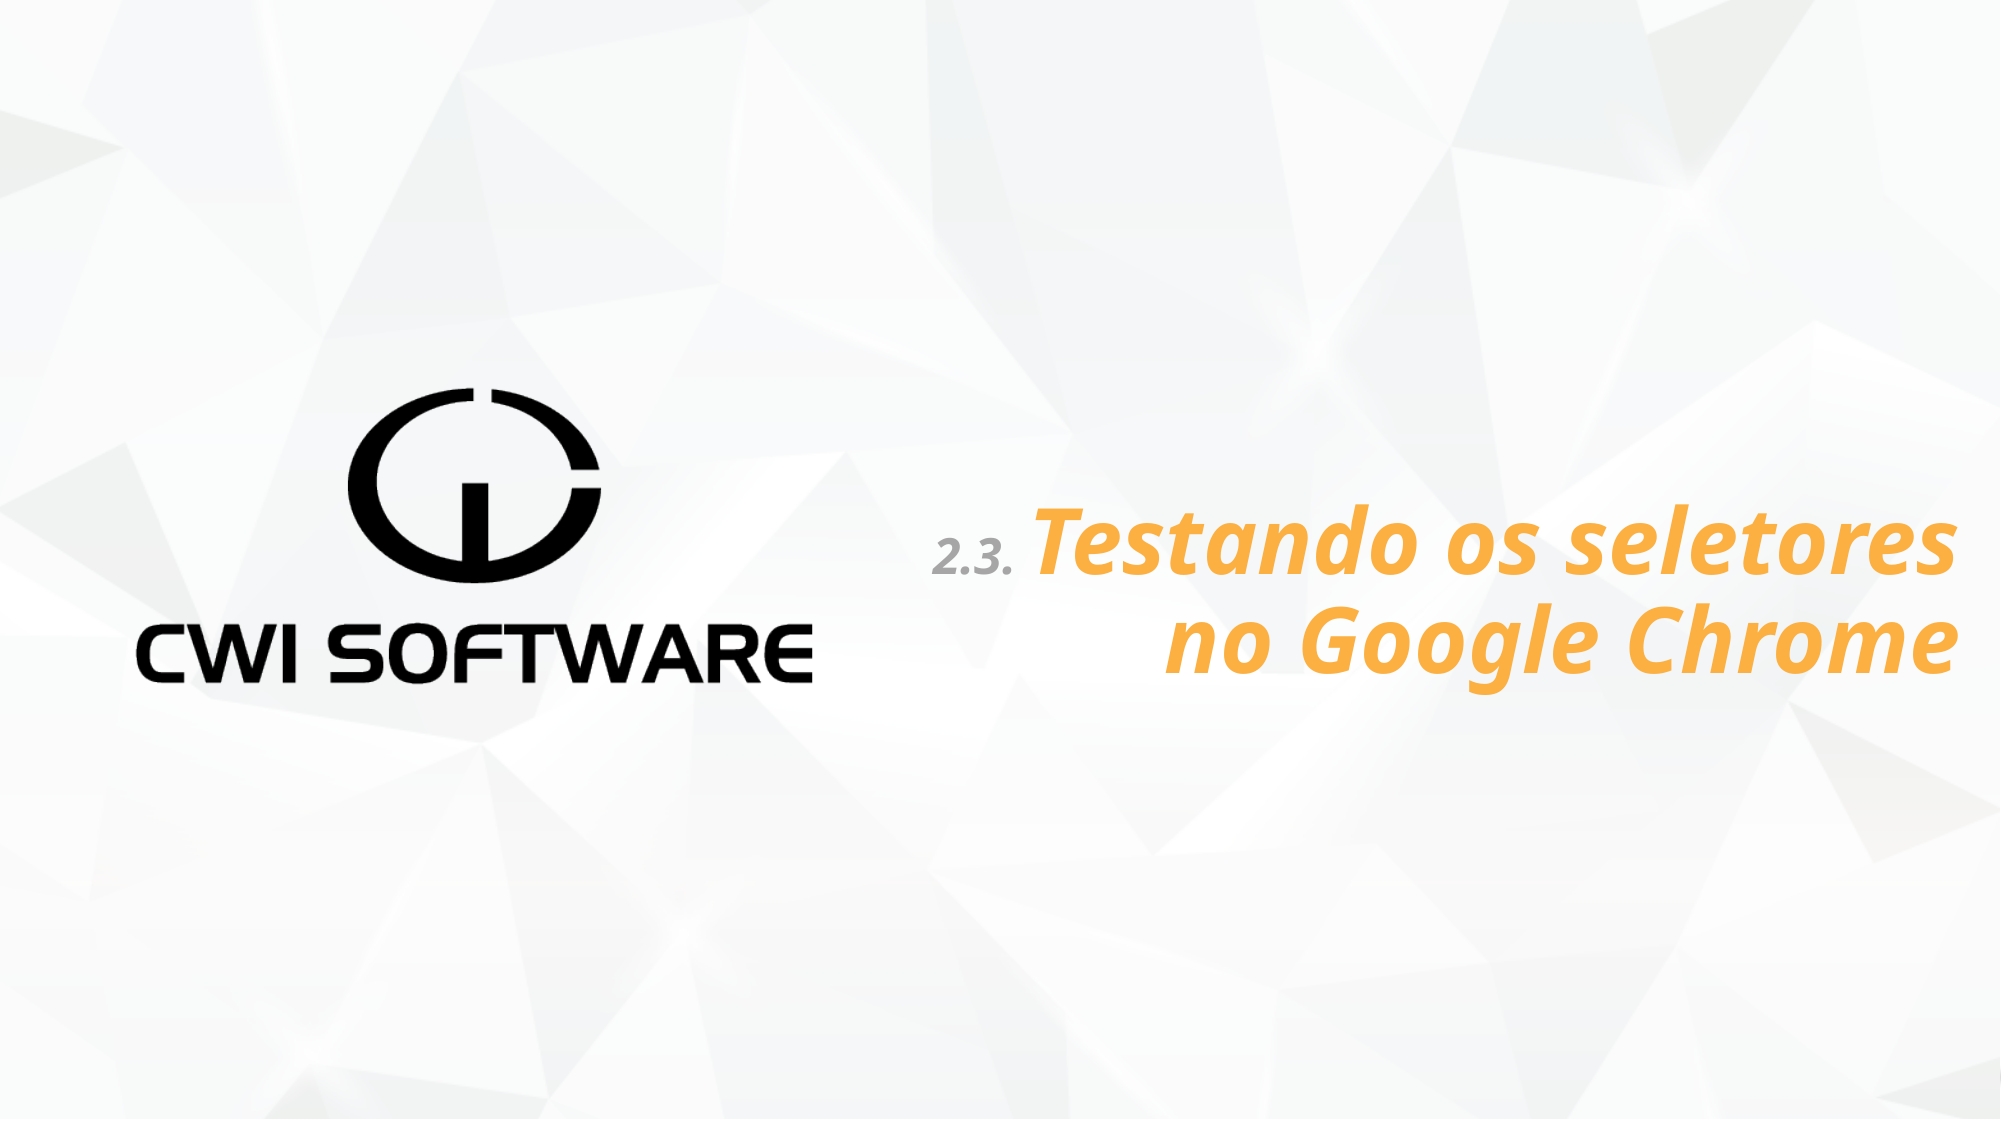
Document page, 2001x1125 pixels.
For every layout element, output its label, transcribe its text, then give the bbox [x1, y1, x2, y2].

picture [129, 381, 819, 699]
title 2.3. Testando os seletores no Google Chrome [860, 415, 1977, 701]
